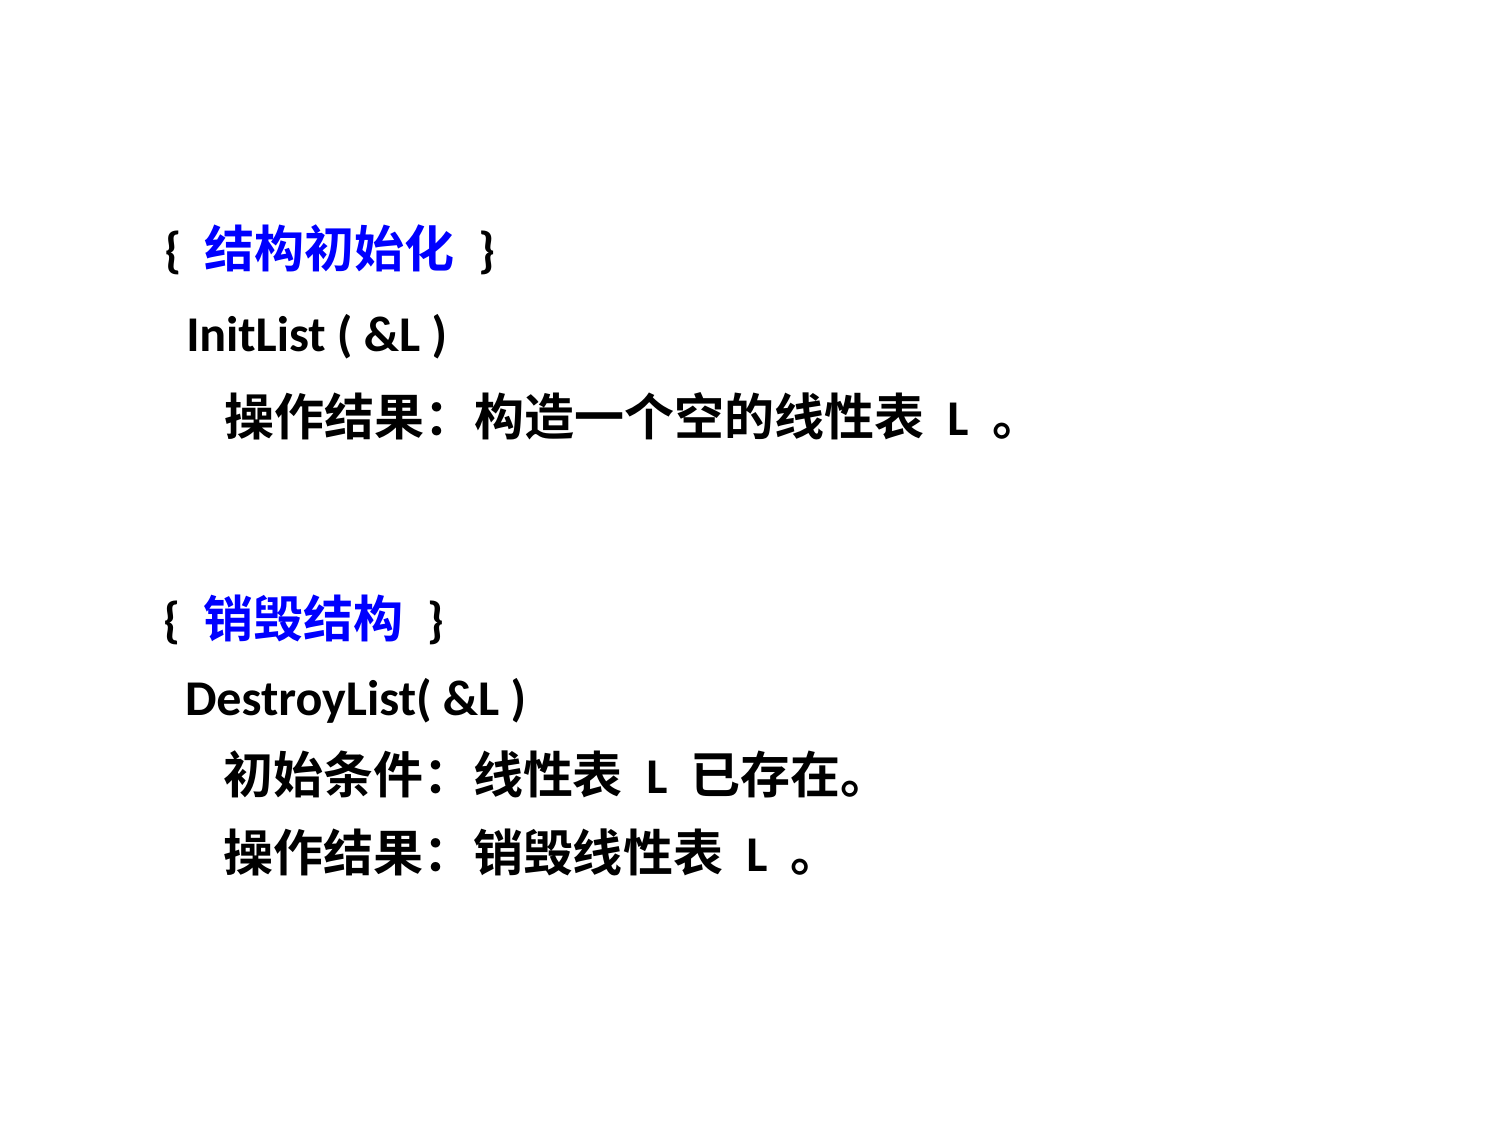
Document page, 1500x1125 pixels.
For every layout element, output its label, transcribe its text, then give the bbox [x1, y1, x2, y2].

text_box { 结构初始化 } InitList ( &L ) 操作结果：构造一个空的线性表 L 。 [59, 101, 1102, 453]
text_box { 销毁结构 } DestroyList( &L ) 初始条件：线性表 L 已存在。 操作结果：销毁线性表 L 。 [58, 562, 929, 889]
